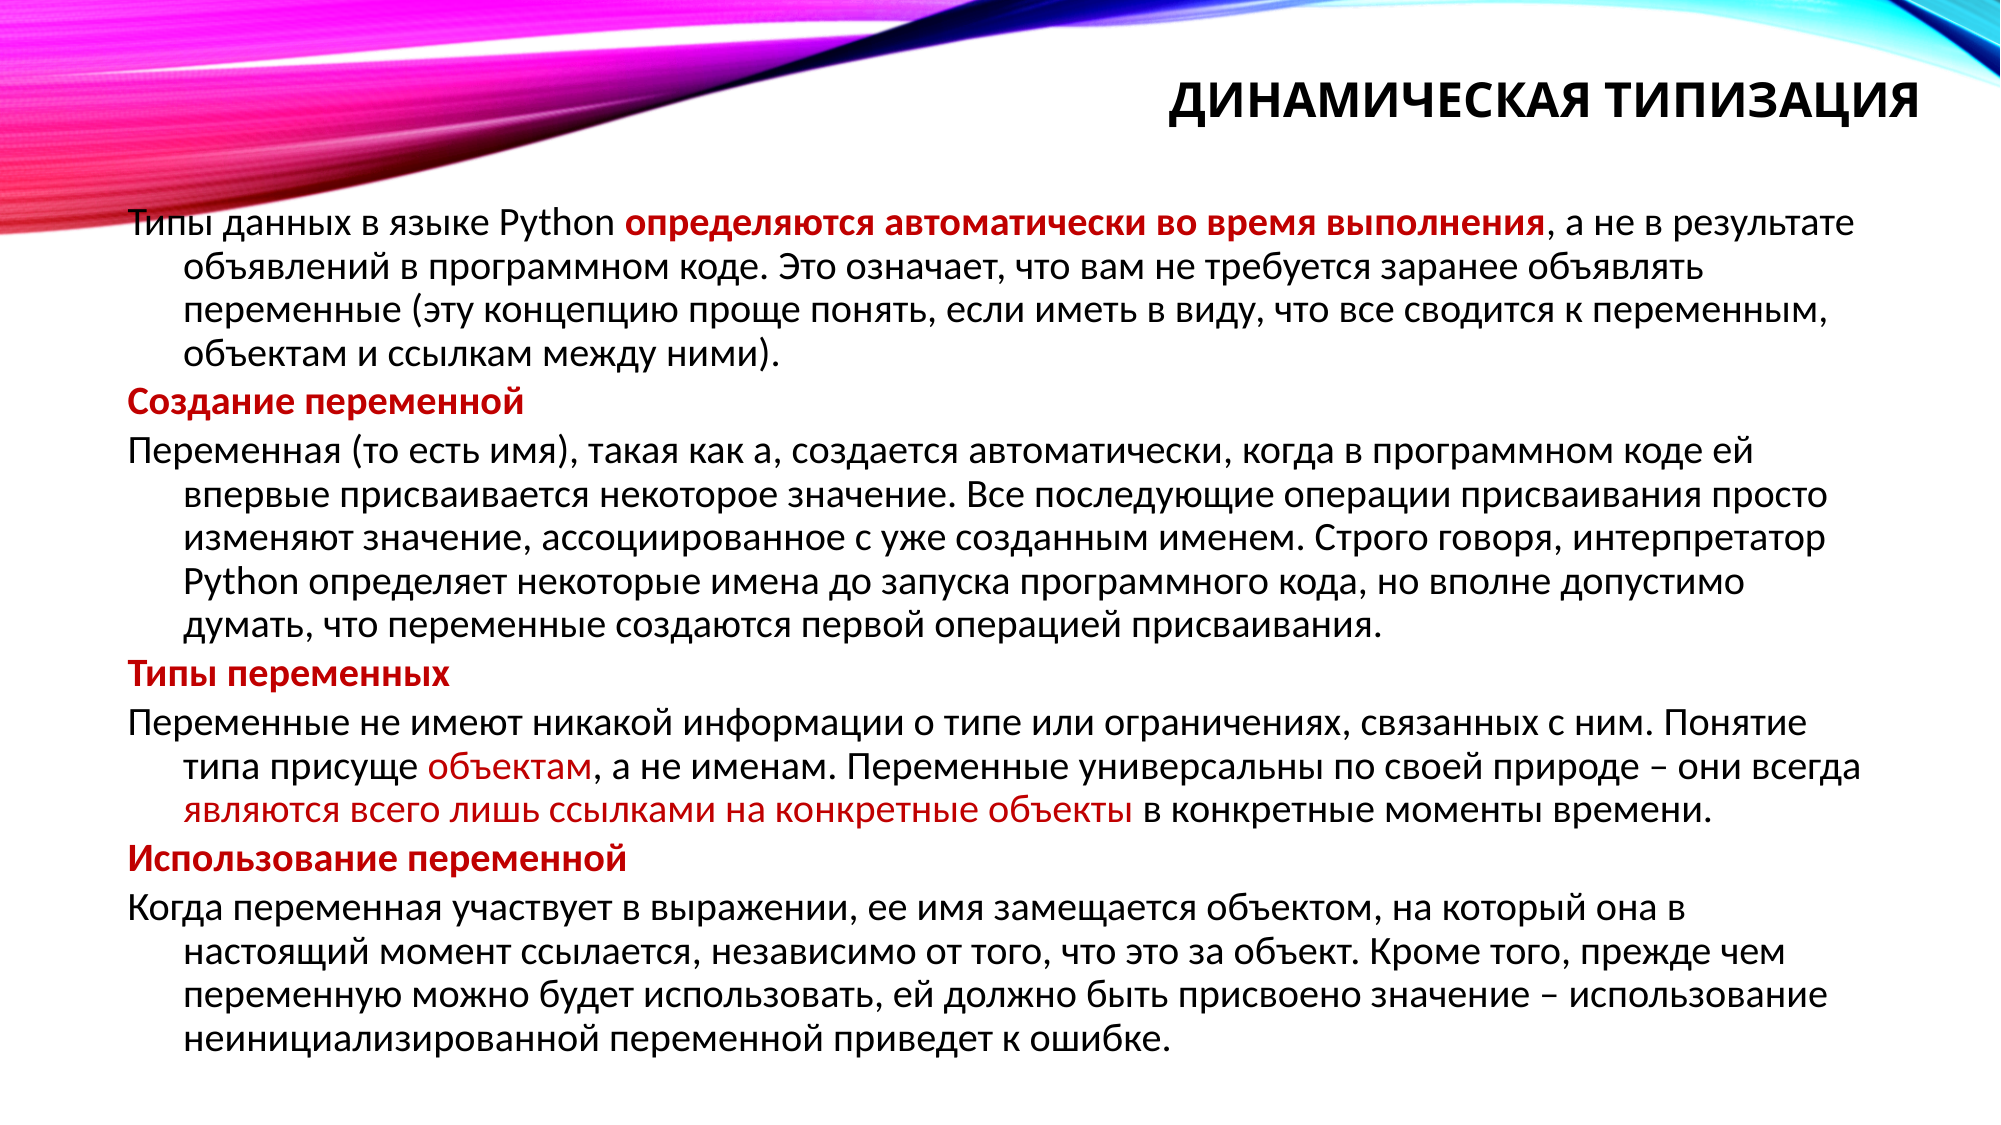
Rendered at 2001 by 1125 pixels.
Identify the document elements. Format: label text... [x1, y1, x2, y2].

picture [1910, 0, 2000, 45]
title динамическая типизация [182, 67, 1950, 194]
list Типы данных в языке Python определяются автоматически во время выполнения, а не в результате объявлений в программном коде. Это означает, что вам не требуется заранее объявлять переменные (эту концепцию проще понять, если иметь в виду, что все сводится к переменным, объектам и ссылкам между ними). Создание переменной Переменная (то есть имя), такая как a, создается автоматически, когда в программном коде ей впервые присваивается некоторое значение. Все последующие операции присваивания просто изменяют значение, ассоциированное с уже созданным именем. Строго говоря, интерпретатор Python определяет некоторые имена до запуска программного кода, но вполне допустимо думать, что переменные создаются первой операцией присваивания. Типы переменных Переменные не имеют никакой информации о типе или ограничениях, связанных с ним. Понятие типа присуще объектам, а не именам. Переменные универсальны по своей природе – они всегда являются всего лишь ссылками на конкретные объекты в конкретные моменты времени. Использование переменной Когда переменная участвует в выражении, ее имя замещается объектом, на который она в настоящий момент ссылается, независимо от того, что это за объект. Кроме того, прежде чем переменную можно будет использовать, ей должно быть присвоено значение – использование неинициализированной переменной приведет к ошибке. [112, 193, 1888, 1081]
picture [1890, 0, 2000, 75]
picture [0, 0, 2000, 237]
